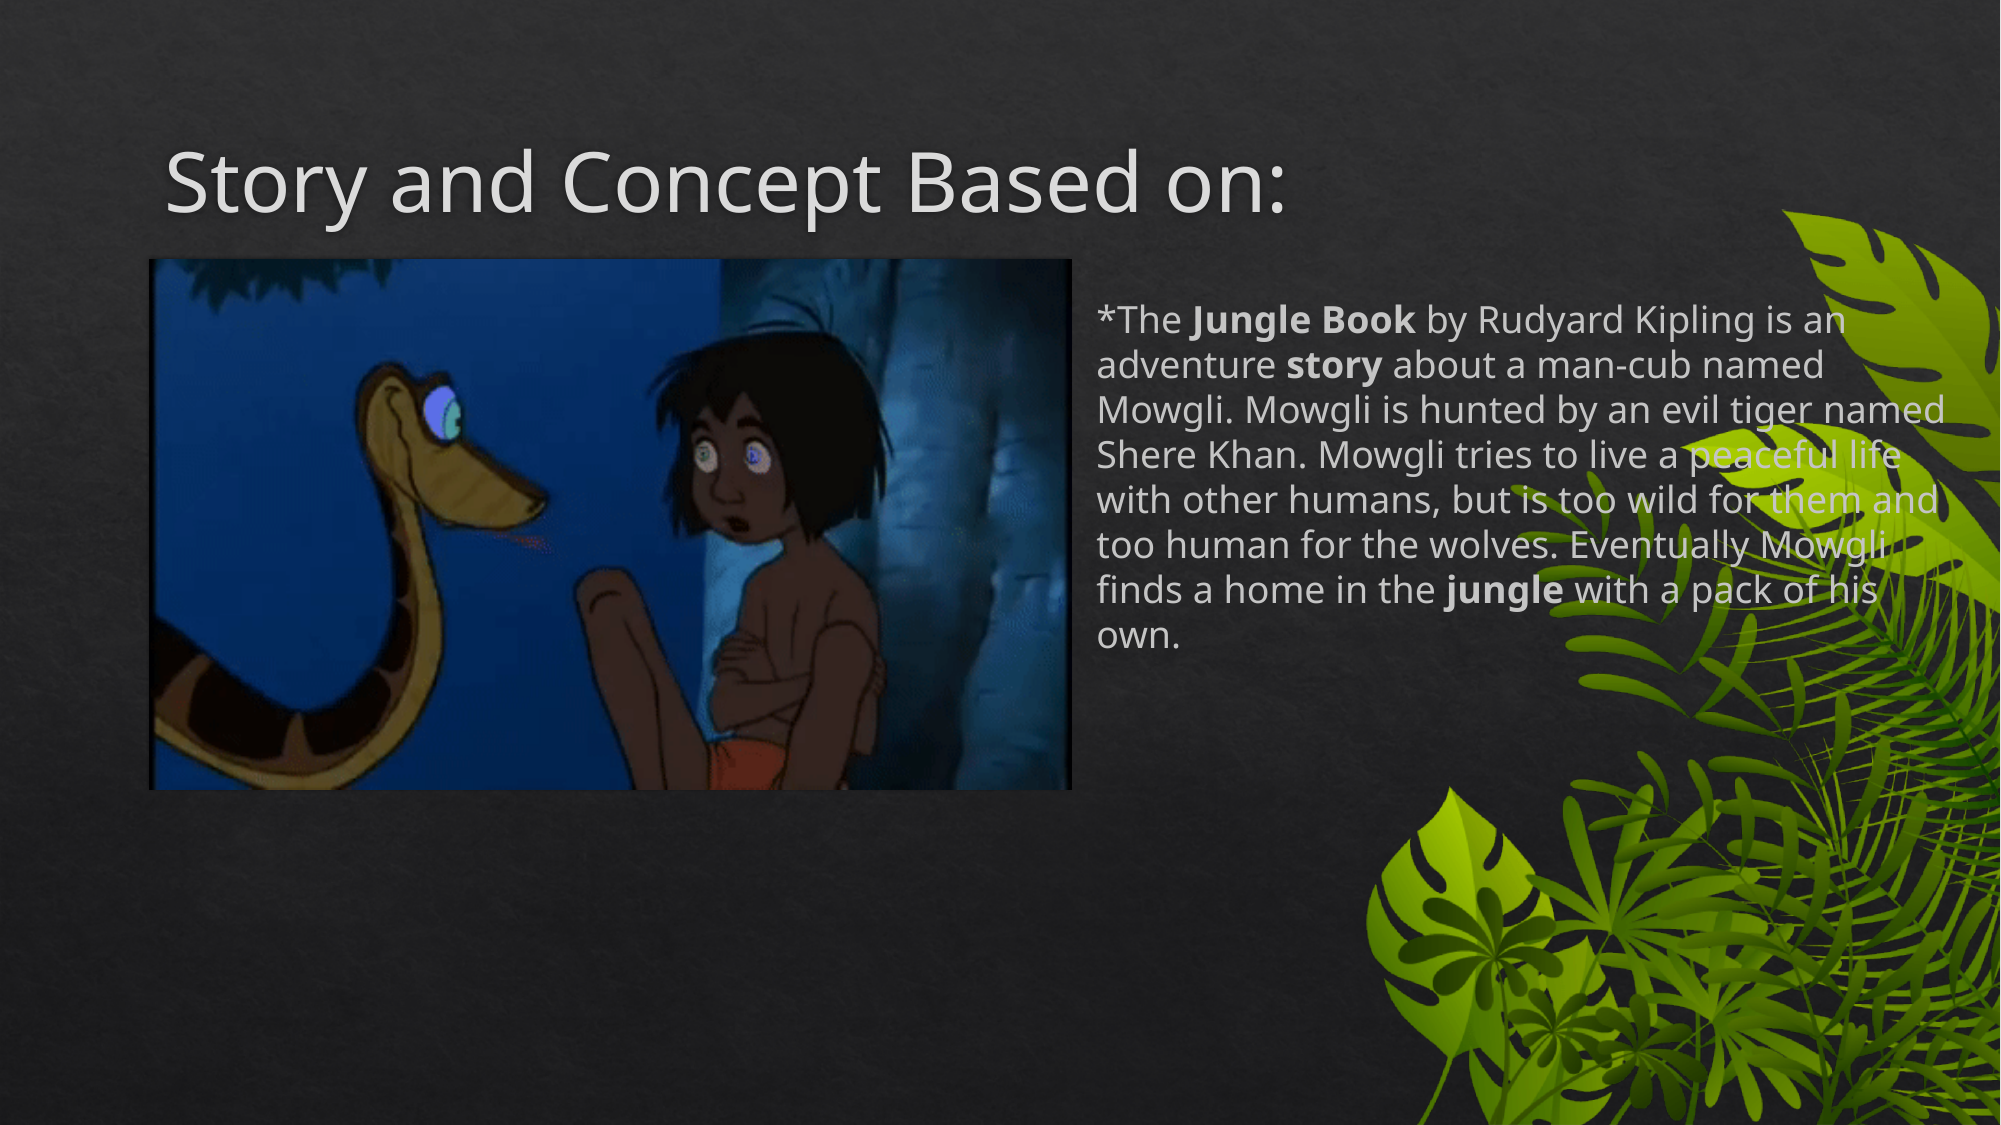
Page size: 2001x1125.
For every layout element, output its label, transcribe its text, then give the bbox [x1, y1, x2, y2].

picture [1224, 210, 2000, 1124]
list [149, 258, 1072, 791]
title Story and Concept Based on: [149, 99, 1849, 260]
text_box *The Jungle Book by Rudyard Kipling is an adventure story about a man-cub named Mowgli. Mowgli is hunted by an evil tiger named Shere Khan. Mowgli tries to live a peaceful life with other humans, but is too wild for them and too human for the wolves. Eventually Mowgli finds a home in the jungle with a pack of his own. [1081, 288, 1963, 664]
